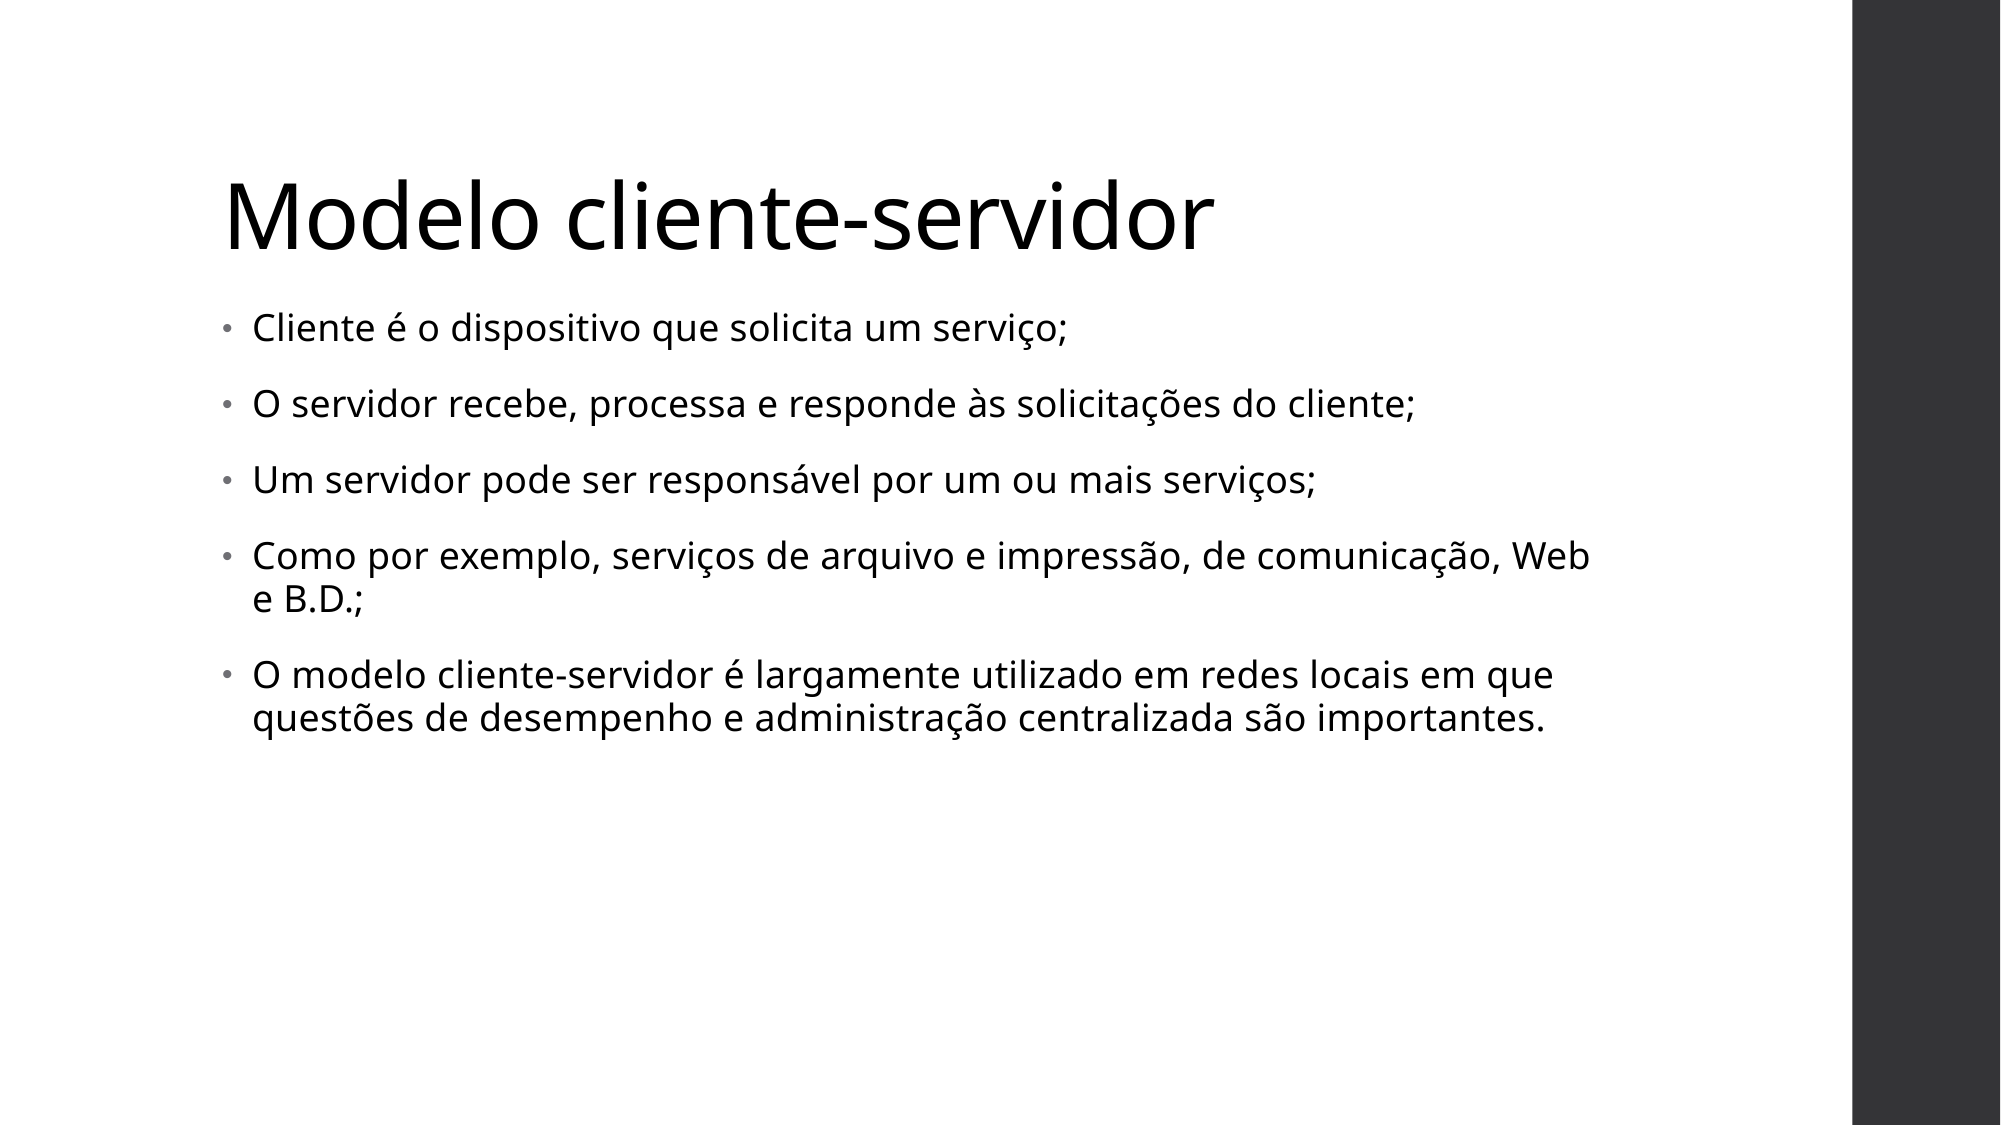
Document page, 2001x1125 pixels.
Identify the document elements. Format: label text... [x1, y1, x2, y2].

title Modelo cliente-servidor [206, 60, 1797, 278]
list Cliente é o dispositivo que solicita um serviço; O servidor recebe, processa e responde às solicitações do cliente; Um servidor pode ser responsável por um ou mais serviços; Como por exemplo, serviços de arquivo e impressão, de comunicação, Web e B.D.; O modelo cliente-servidor é largamente utilizado em redes locais em que questões de desempenho e administração centralizada são importantes. [206, 299, 1617, 1014]
